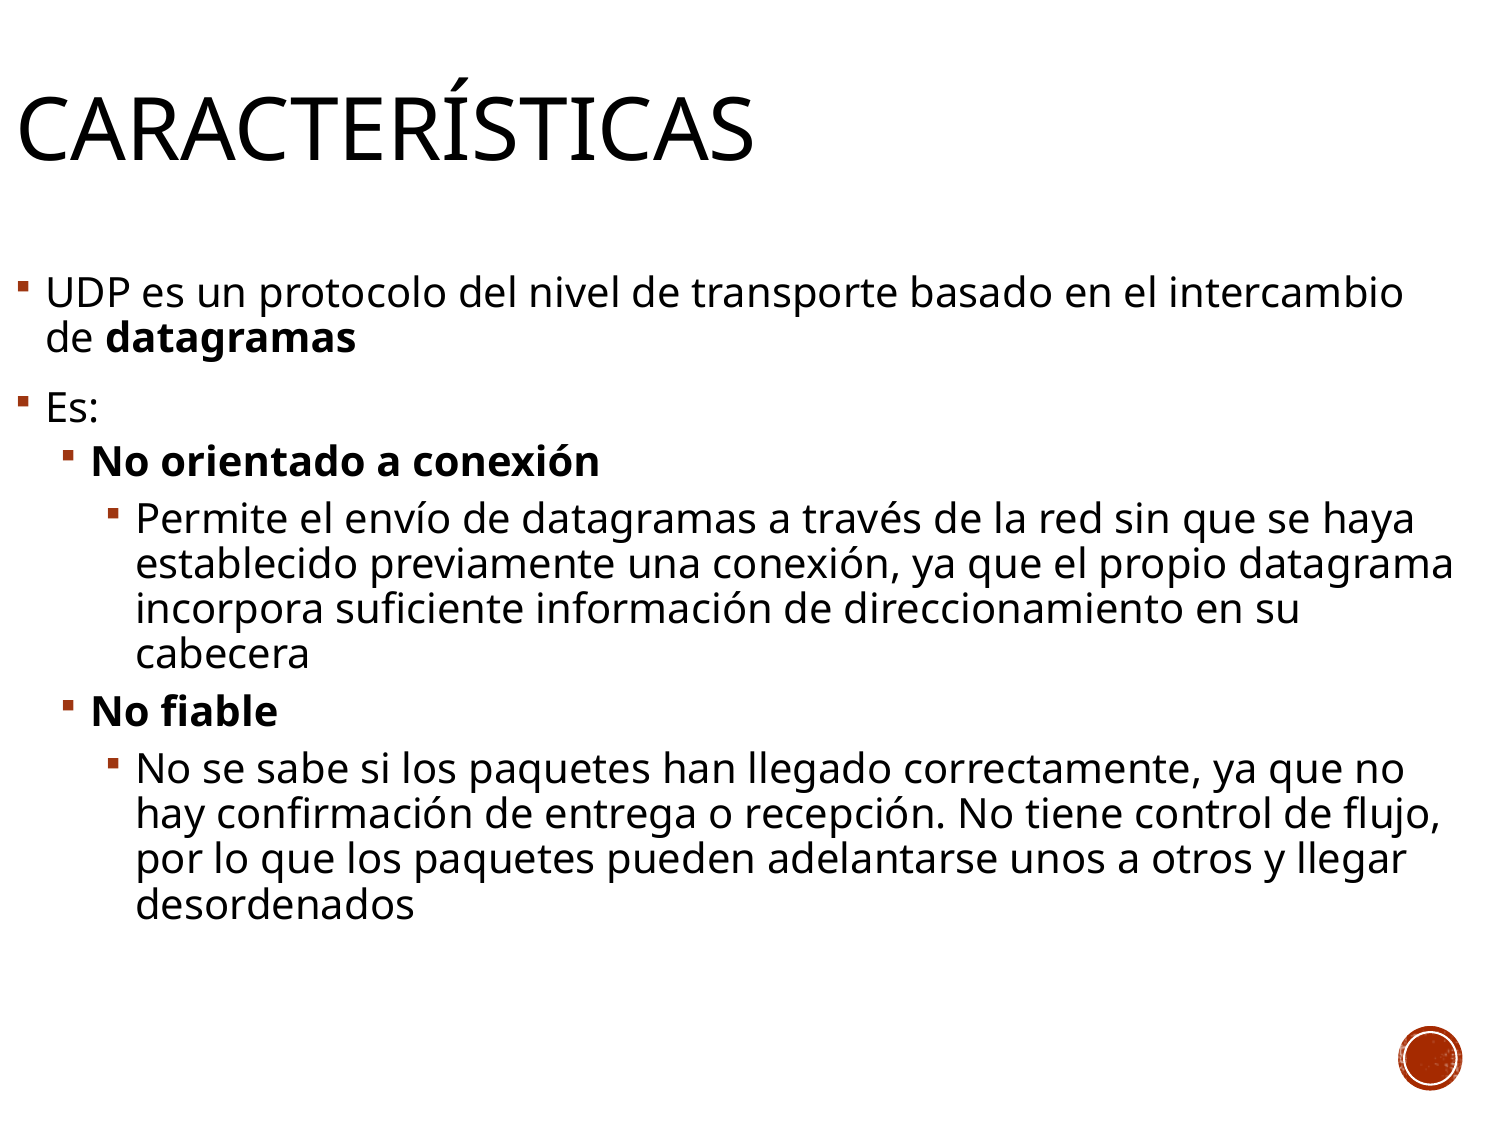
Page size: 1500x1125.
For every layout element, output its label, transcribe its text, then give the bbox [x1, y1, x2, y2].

list UDP es un protocolo del nivel de transporte basado en el intercambio de datagramas Es: No orientado a conexión Permite el envío de datagramas a través de la red sin que se haya establecido previamente una conexión, ya que el propio datagrama incorpora suficiente información de direccionamiento en su cabecera No fiable No se sabe si los paquetes han llegado correctamente, ya que no hay confirmación de entrega o recepción. No tiene control de flujo, por lo que los paquetes pueden adelantarse unos a otros y llegar desordenados [0, 263, 1471, 1006]
title CARACTERÍSTICAS [0, 0, 1500, 264]
